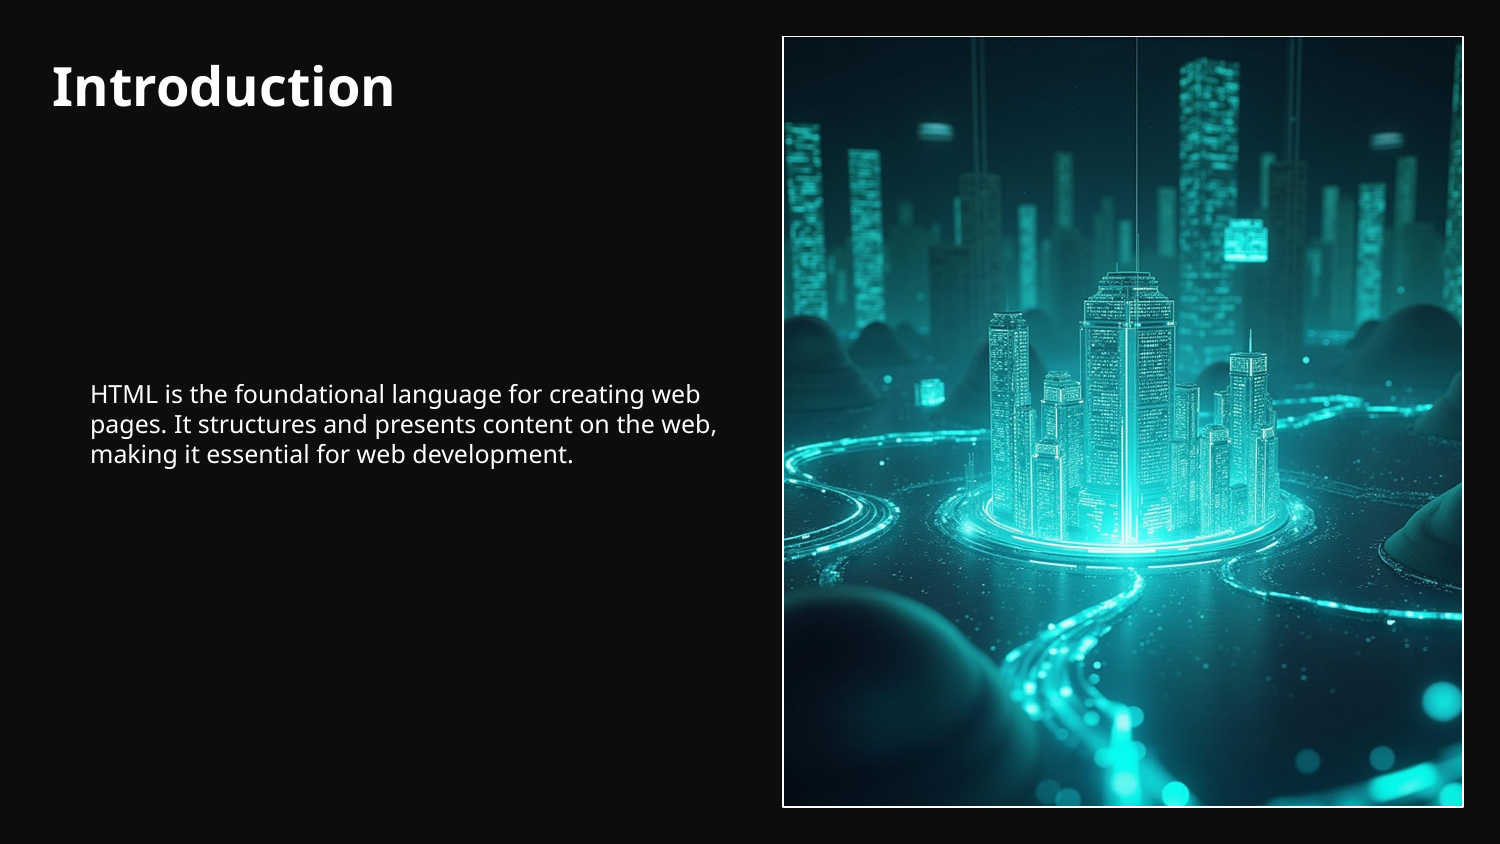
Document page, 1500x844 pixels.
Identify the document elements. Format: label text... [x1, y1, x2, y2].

subtitle HTML is the foundational language for creating web pages. It structures and presents content on the web, making it essential for web development. [37, 363, 752, 807]
picture [783, 37, 1463, 807]
title Introduction [37, 37, 738, 199]
